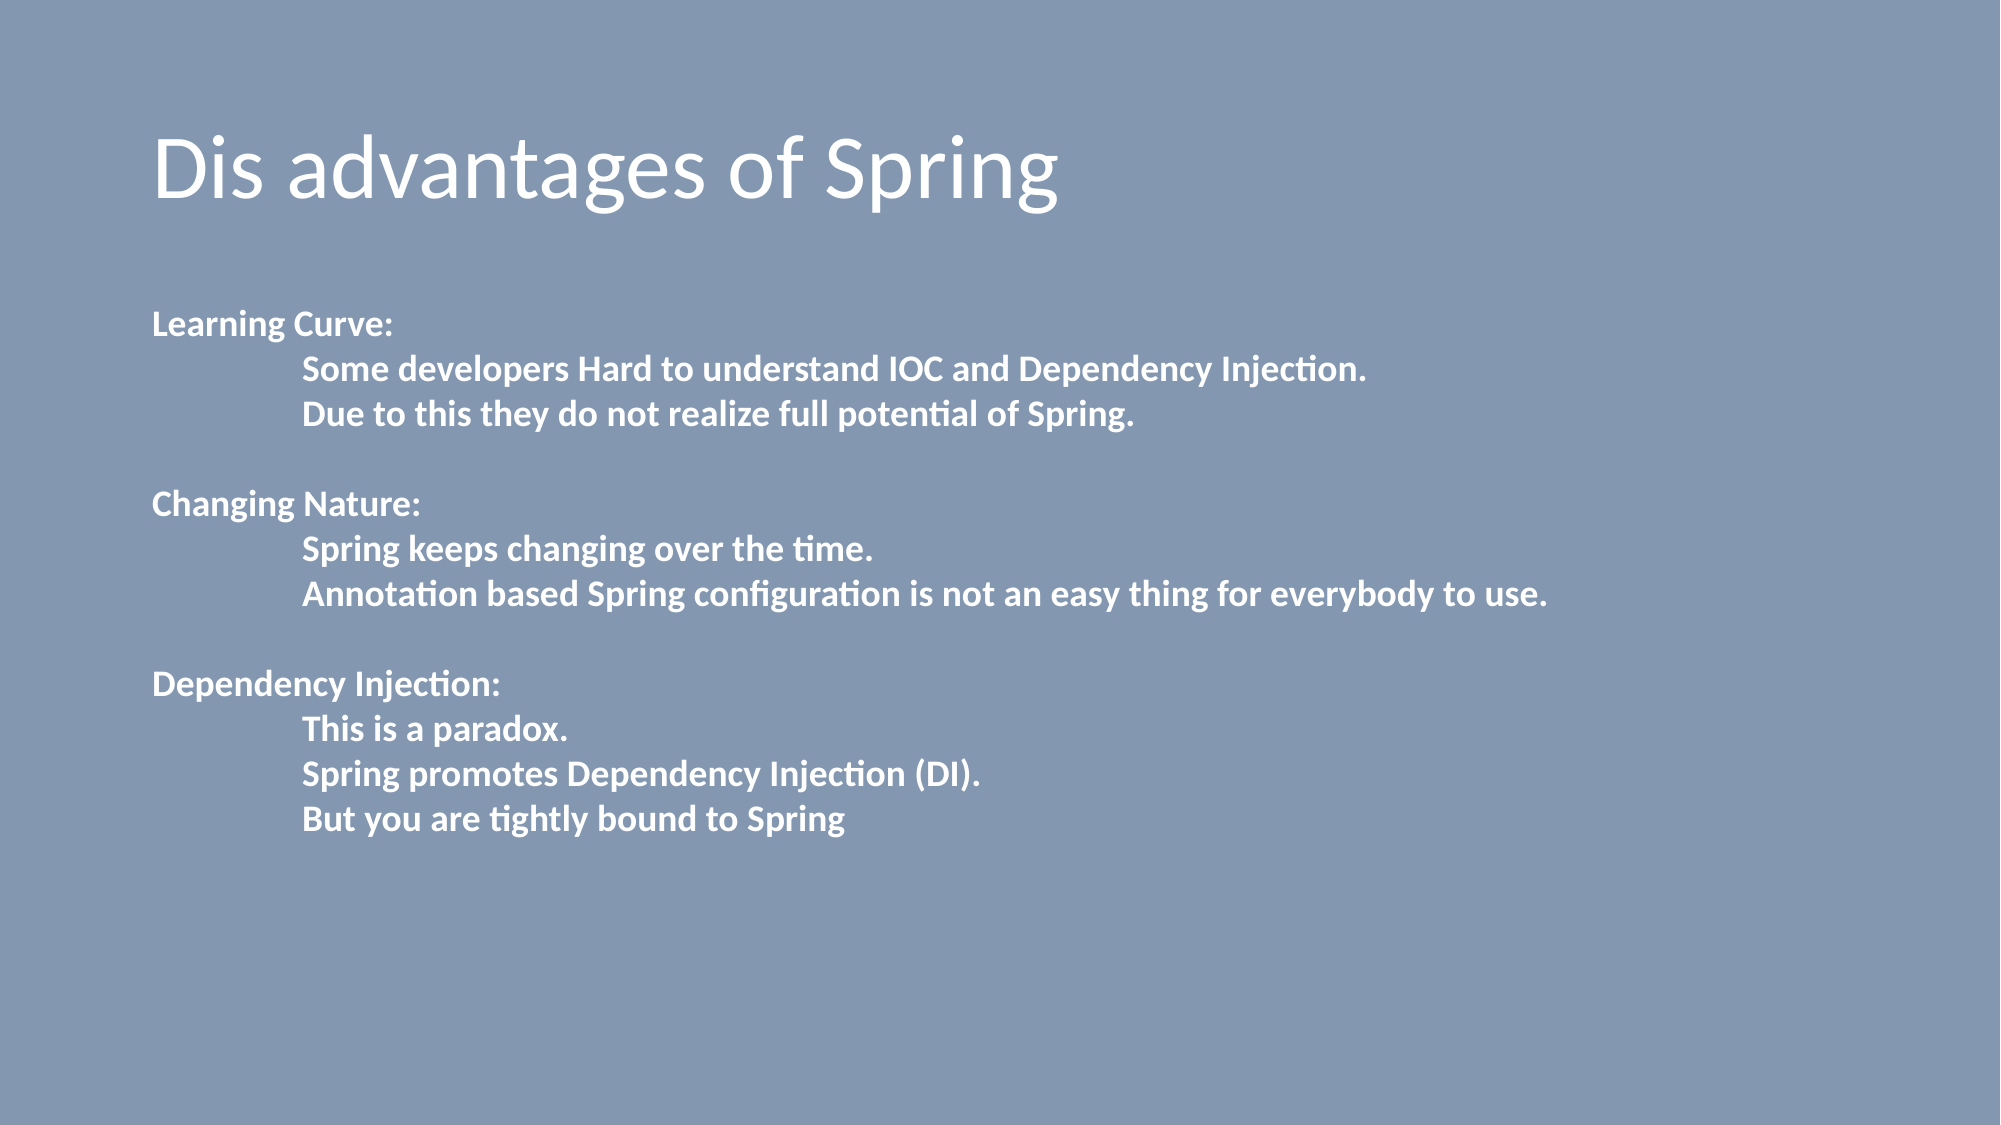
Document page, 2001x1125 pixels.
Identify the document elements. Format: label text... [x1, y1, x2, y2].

text_box Learning Curve: Some developers Hard to understand IOC and Dependency Injection. Due to this they do not realize full potential of Spring. Changing Nature: Spring keeps changing over the time. Annotation based Spring configuration is not an easy thing for everybody to use. Dependency Injection: This is a paradox. Spring promotes Dependency Injection (DI). But you are tightly bound to Spring [137, 291, 1863, 847]
title Dis advantages of Spring [137, 59, 1959, 278]
